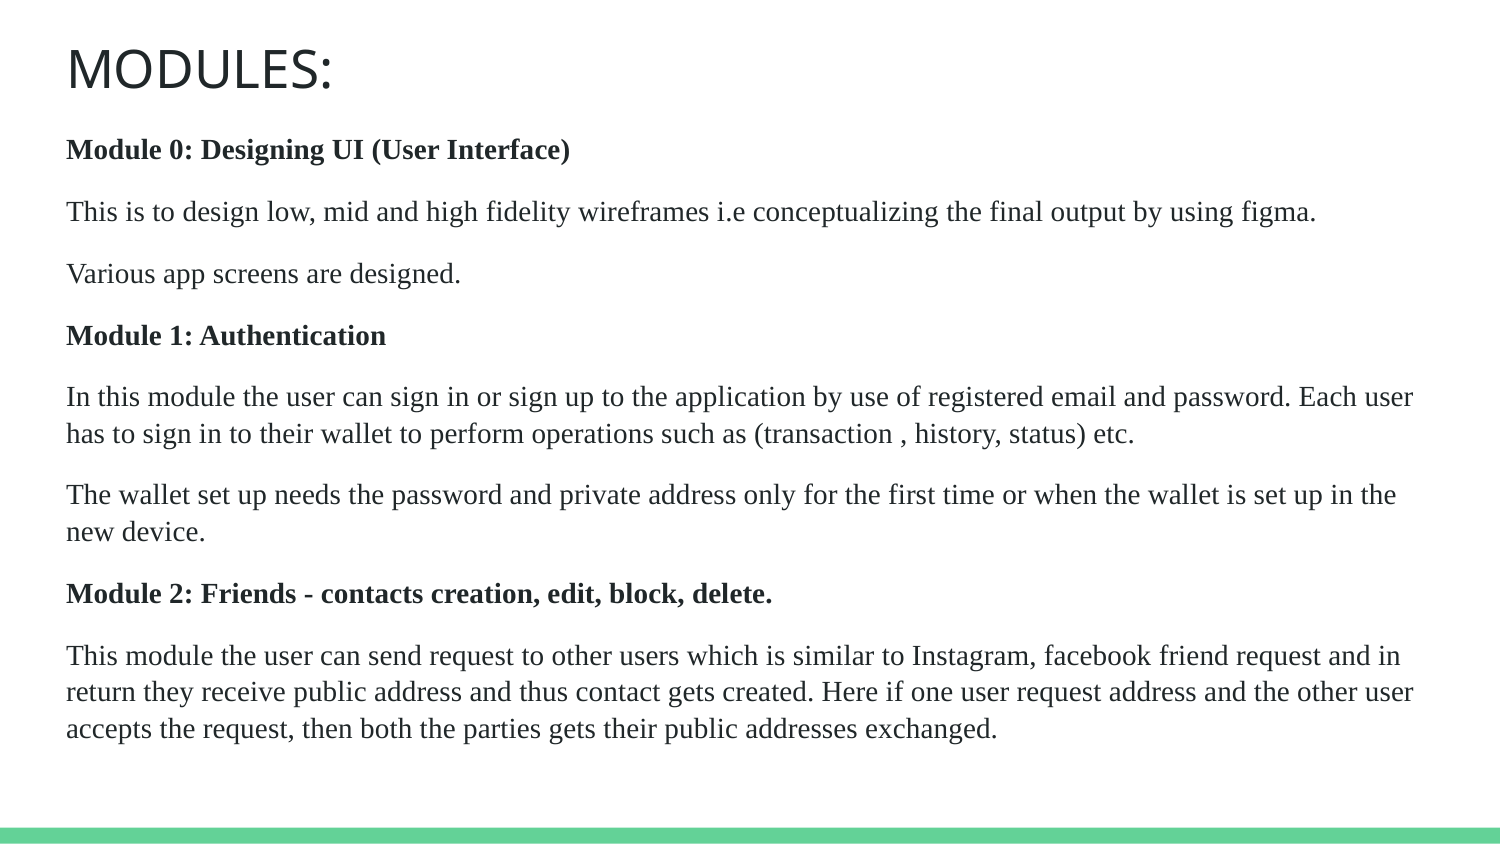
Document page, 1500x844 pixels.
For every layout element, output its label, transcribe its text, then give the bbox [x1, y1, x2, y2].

title MODULES: [51, 20, 1449, 114]
list Module 0: Designing UI (User Interface) This is to design low, mid and high fidelity wireframes i.e conceptualizing the final output by using figma. Various app screens are designed. Module 1: Authentication In this module the user can sign in or sign up to the application by use of registered email and password. Each user has to sign in to their wallet to perform operations such as (transaction , history, status) etc. The wallet set up needs the password and private address only for the first time or when the wallet is set up in the new device. Module 2: Friends - contacts creation, edit, block, delete. This module the user can send request to other users which is similar to Instagram, facebook friend request and in return they receive public address and thus contact gets created. Here if one user request address and the other user accepts the request, then both the parties gets their public addresses exchanged. [51, 114, 1449, 778]
